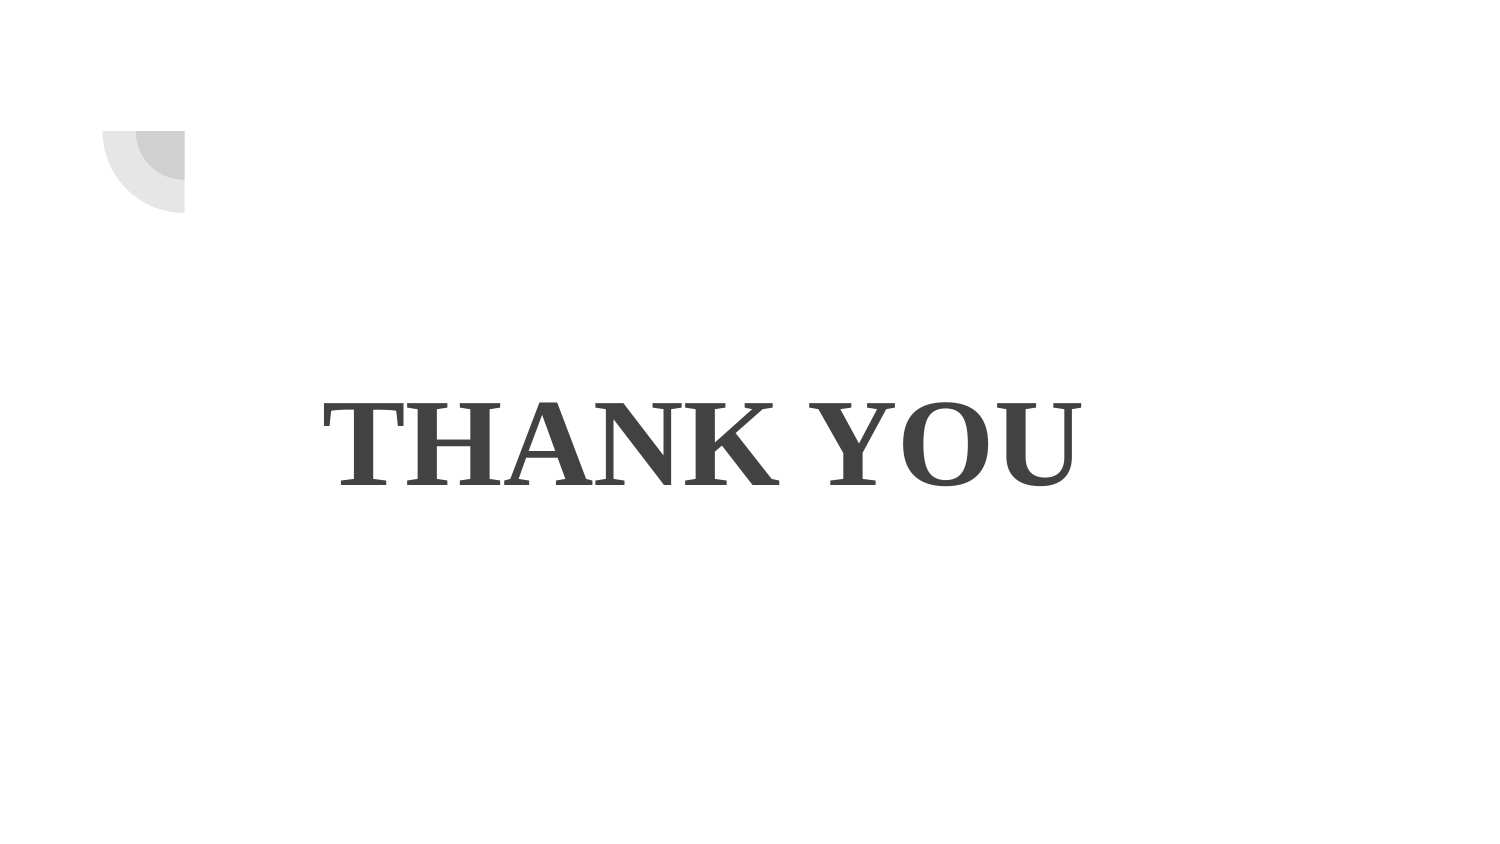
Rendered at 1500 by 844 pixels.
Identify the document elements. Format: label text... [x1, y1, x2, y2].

list THANK YOU [213, 322, 1368, 740]
